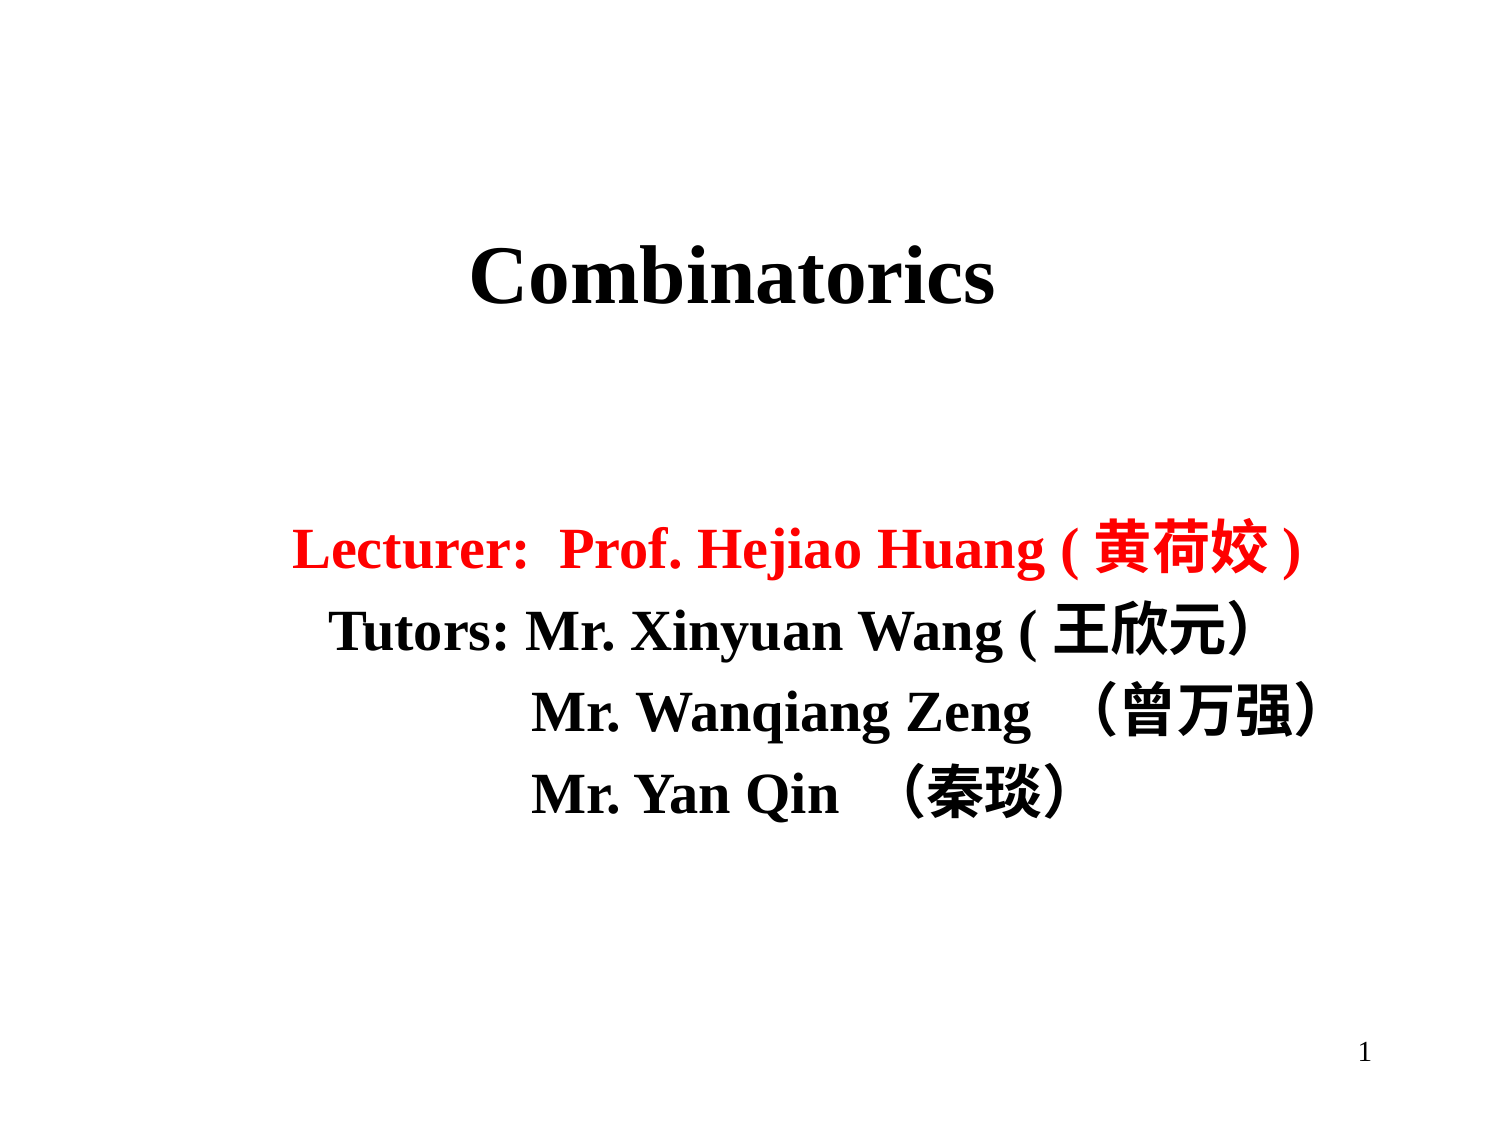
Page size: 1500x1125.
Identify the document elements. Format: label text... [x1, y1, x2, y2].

slide_number 1 [1074, 1024, 1388, 1101]
subtitle Lecturer: Prof. Hejiao Huang (黄荷姣) Tutors: Mr. Xinyuan Wang (王欣元） Mr. Wanqiang Zeng （曾万强） Mr. Yan Qin （秦琰） [182, 420, 1412, 881]
title Combinatorics [70, 152, 1396, 469]
